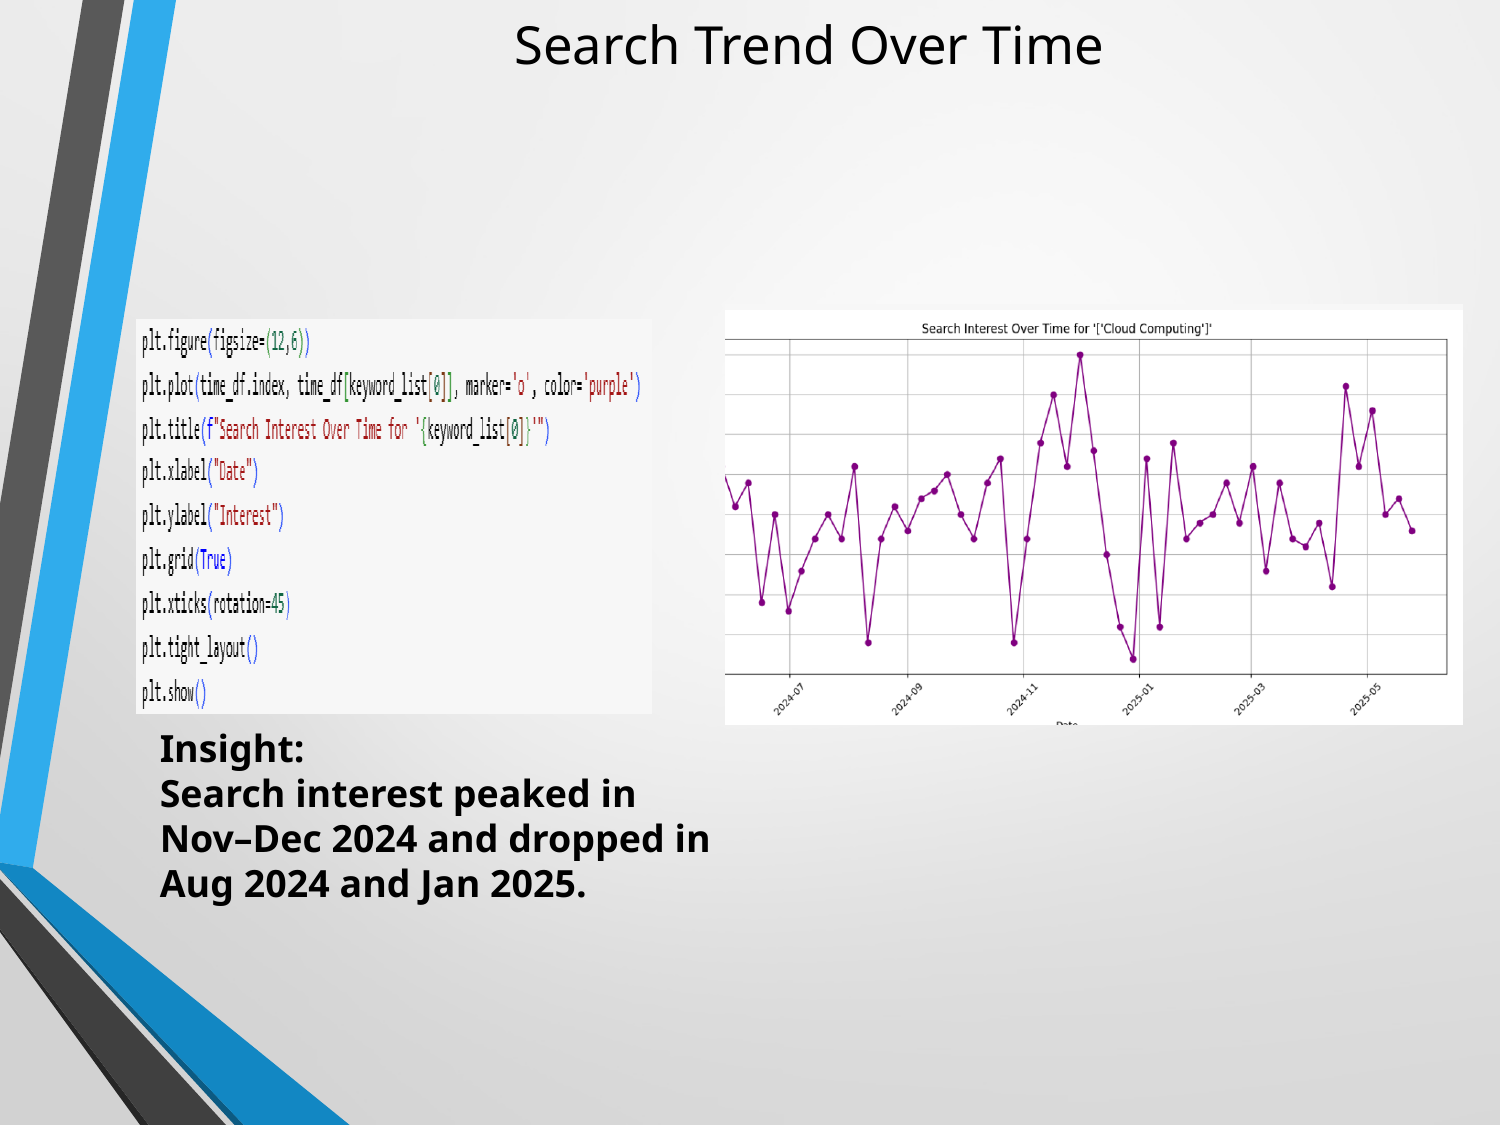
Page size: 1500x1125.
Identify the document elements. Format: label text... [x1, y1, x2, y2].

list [725, 304, 1464, 726]
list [136, 319, 652, 714]
title Search Trend Over Time [193, 4, 1425, 83]
text_box Insight: Search interest peaked in Nov–Dec 2024 and dropped in Aug 2024 and Jan 2025. [144, 717, 750, 913]
